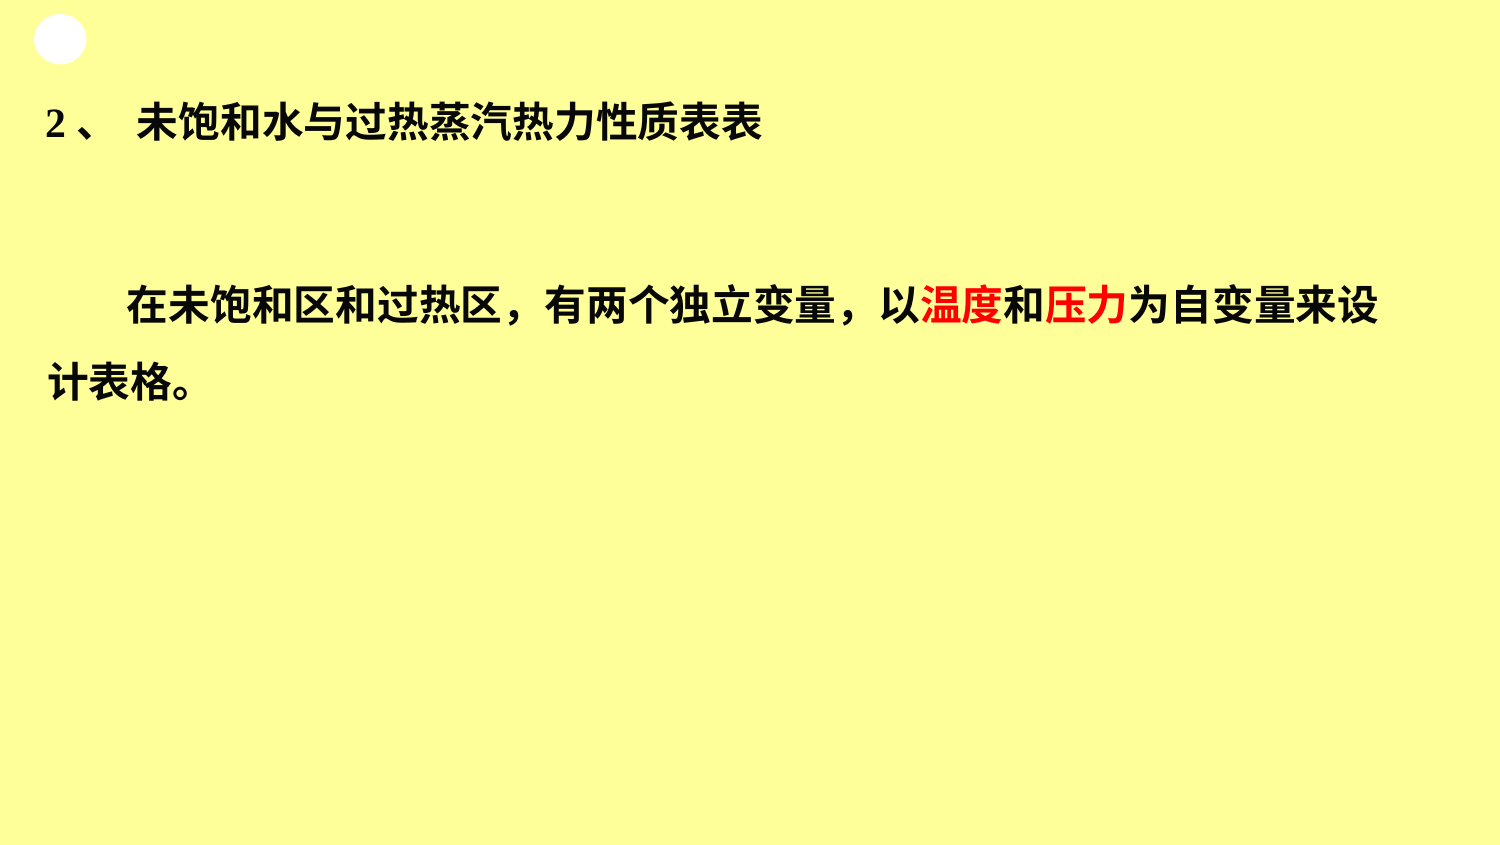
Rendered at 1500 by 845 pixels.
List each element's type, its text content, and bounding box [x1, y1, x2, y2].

text_box 在未饱和区和过热区，有两个独立变量，以温度和压力为自变量来设计表格。 [32, 233, 1429, 413]
title 2、 未饱和水与过热蒸汽热力性质表表 [29, 80, 1305, 162]
